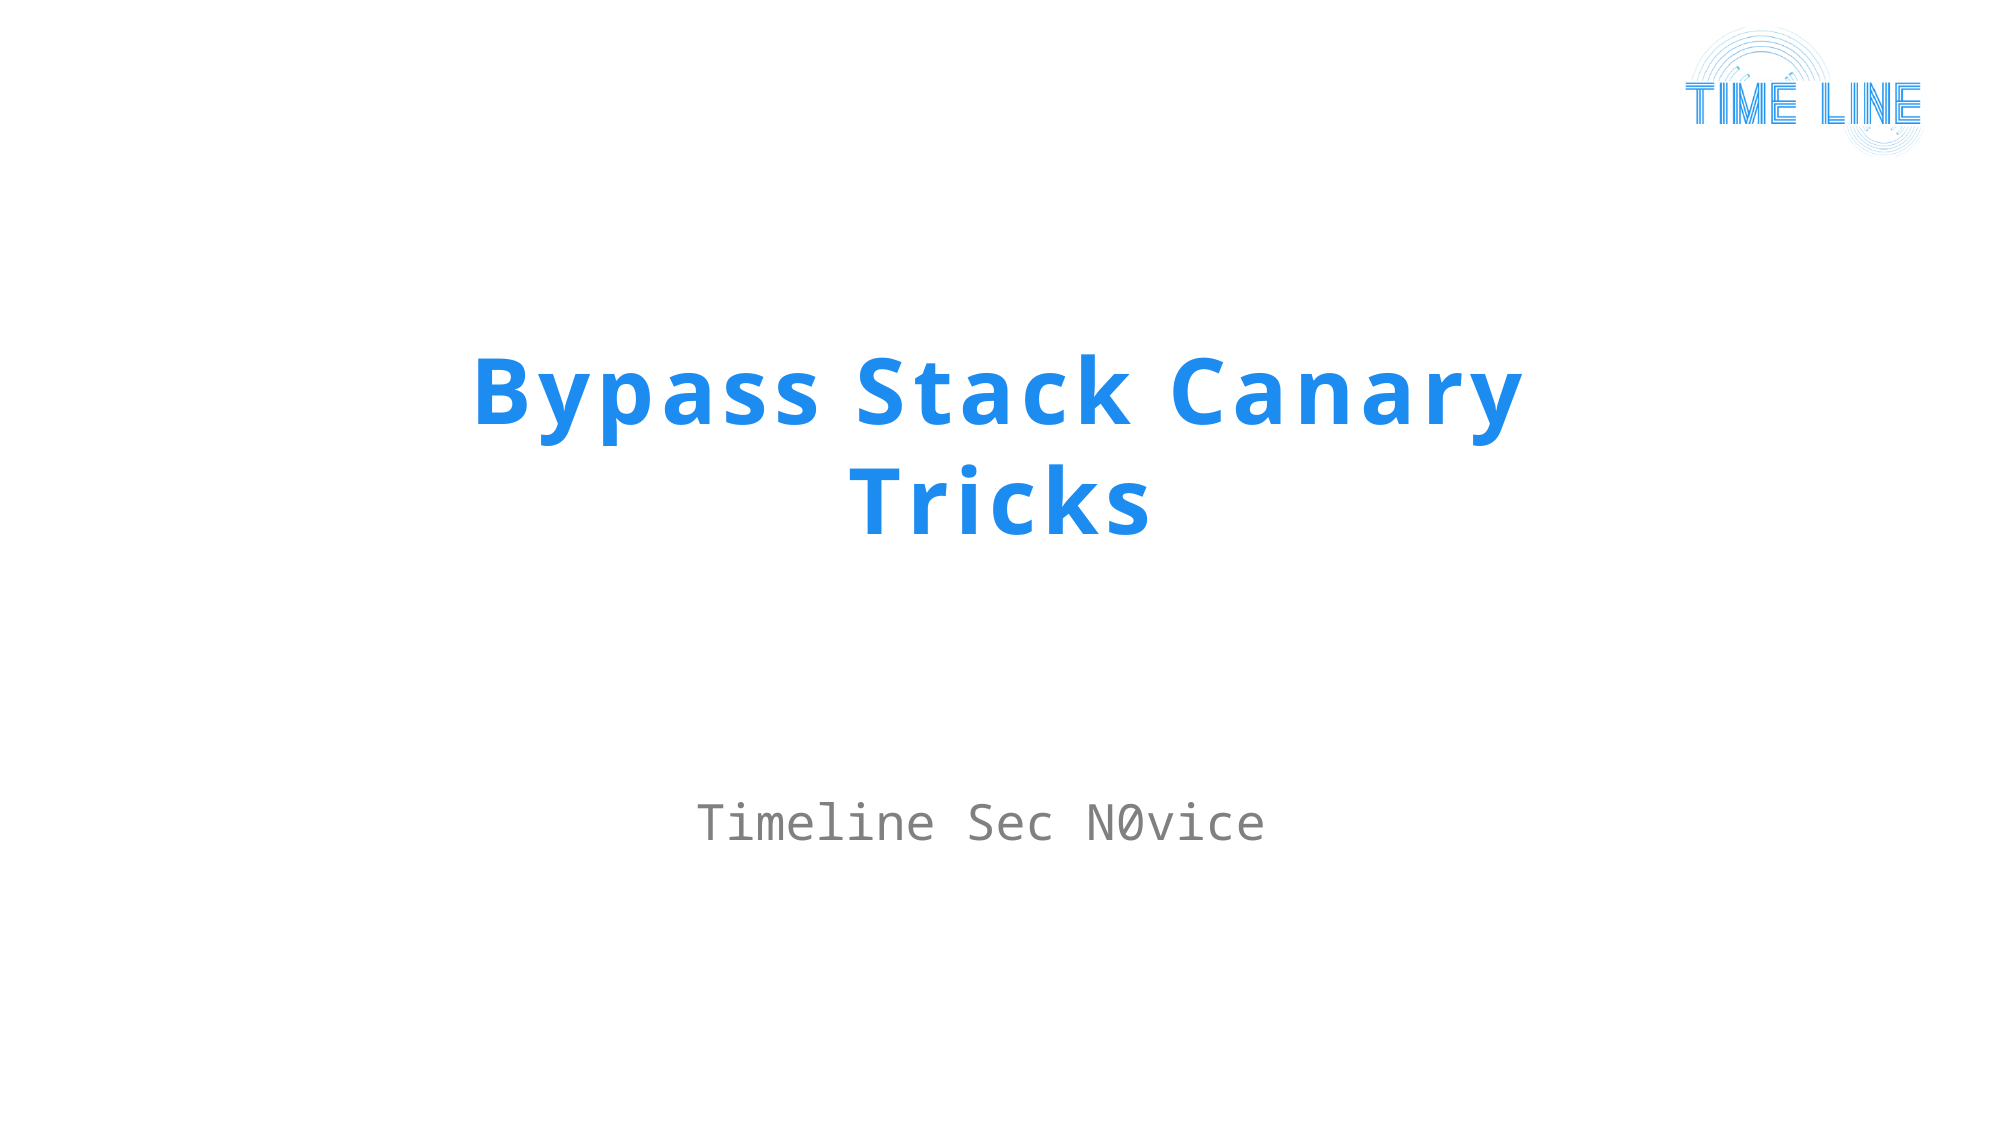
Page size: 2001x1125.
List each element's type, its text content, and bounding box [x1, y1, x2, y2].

text_box Bypass Stack Canary Tricks [367, 325, 1633, 560]
text_box Timeline Sec N0vice [577, 752, 1384, 858]
picture [1608, 20, 2000, 188]
